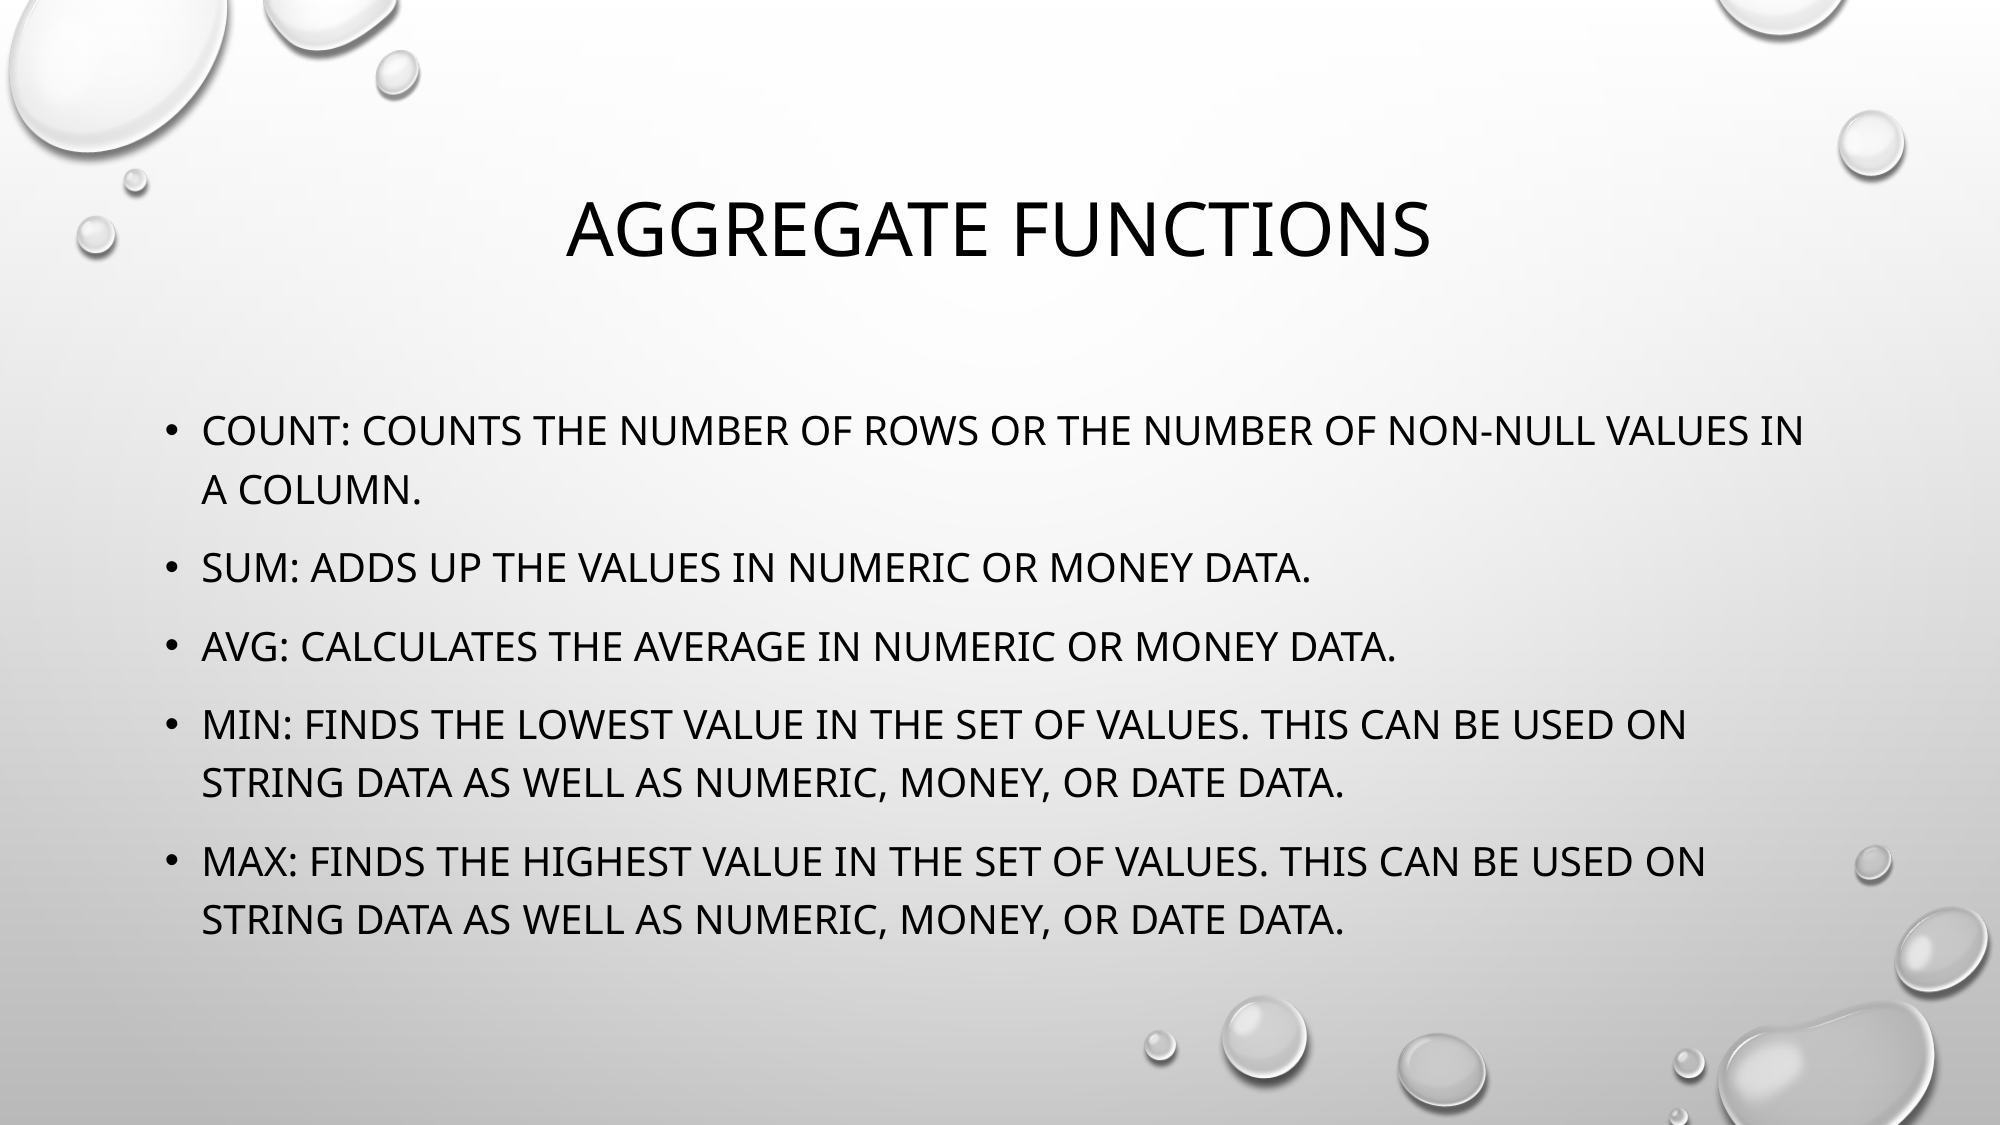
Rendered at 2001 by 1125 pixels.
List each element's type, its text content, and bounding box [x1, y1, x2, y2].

title Aggregate Functions [149, 101, 1851, 364]
picture [0, 0, 2000, 1125]
list COUNT: Counts the number of rows or the number of non-NULL values in a column. SUM: Adds up the values in numeric or money data. AVG: Calculates the average in numeric or money data. MIN: Finds the lowest value in the set of values. This can be used on string data as well as numeric, money, or date data. MAX: Finds the highest value in the set of values. This can be used on string data as well as numeric, money, or date data. [149, 388, 1850, 950]
